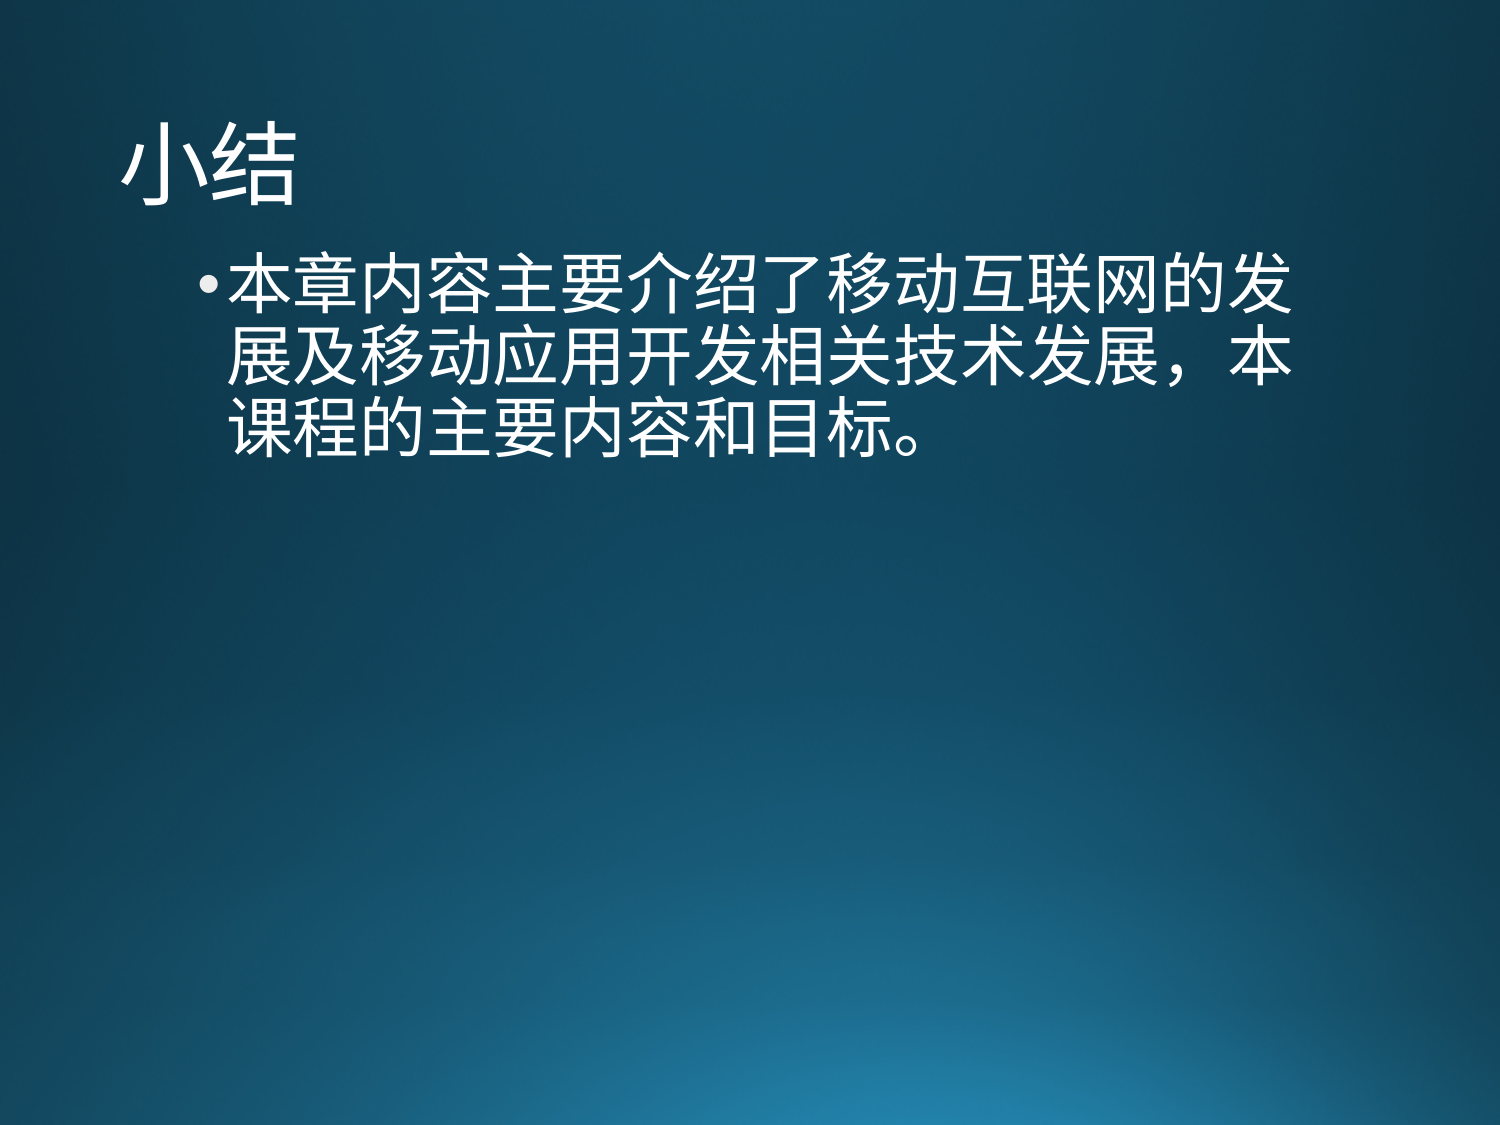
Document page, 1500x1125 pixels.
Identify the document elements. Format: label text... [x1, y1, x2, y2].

picture [0, 0, 1500, 1125]
title 小结 [103, 59, 1397, 278]
list 本章内容主要介绍了移动互联网的发展及移动应用开发相关技术发展，本课程的主要内容和目标。 [183, 243, 1329, 941]
